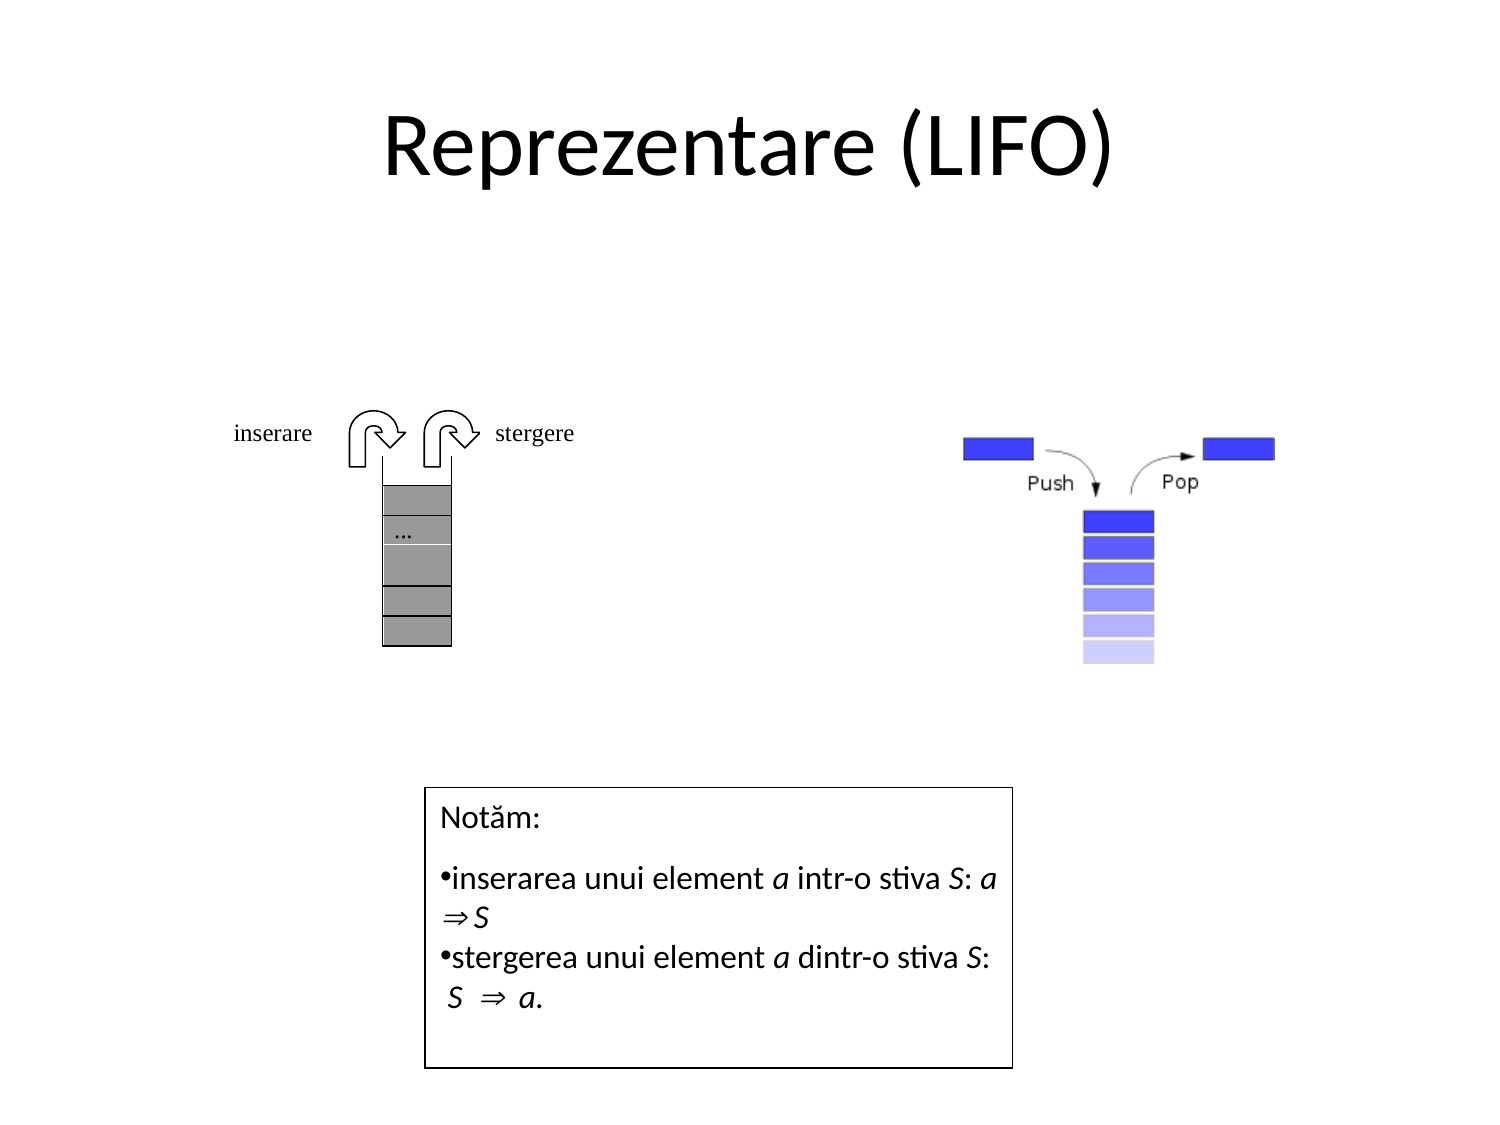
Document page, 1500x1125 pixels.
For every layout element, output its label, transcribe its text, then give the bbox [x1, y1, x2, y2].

picture [962, 437, 1275, 664]
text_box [162, 399, 740, 660]
text_box Notăm: inserarea unui element a intr-o stiva S: a  S stergerea unui element a dintr-o stiva S: S  a. [424, 787, 1013, 1068]
title Reprezentare (LIFO) [75, 45, 1425, 233]
